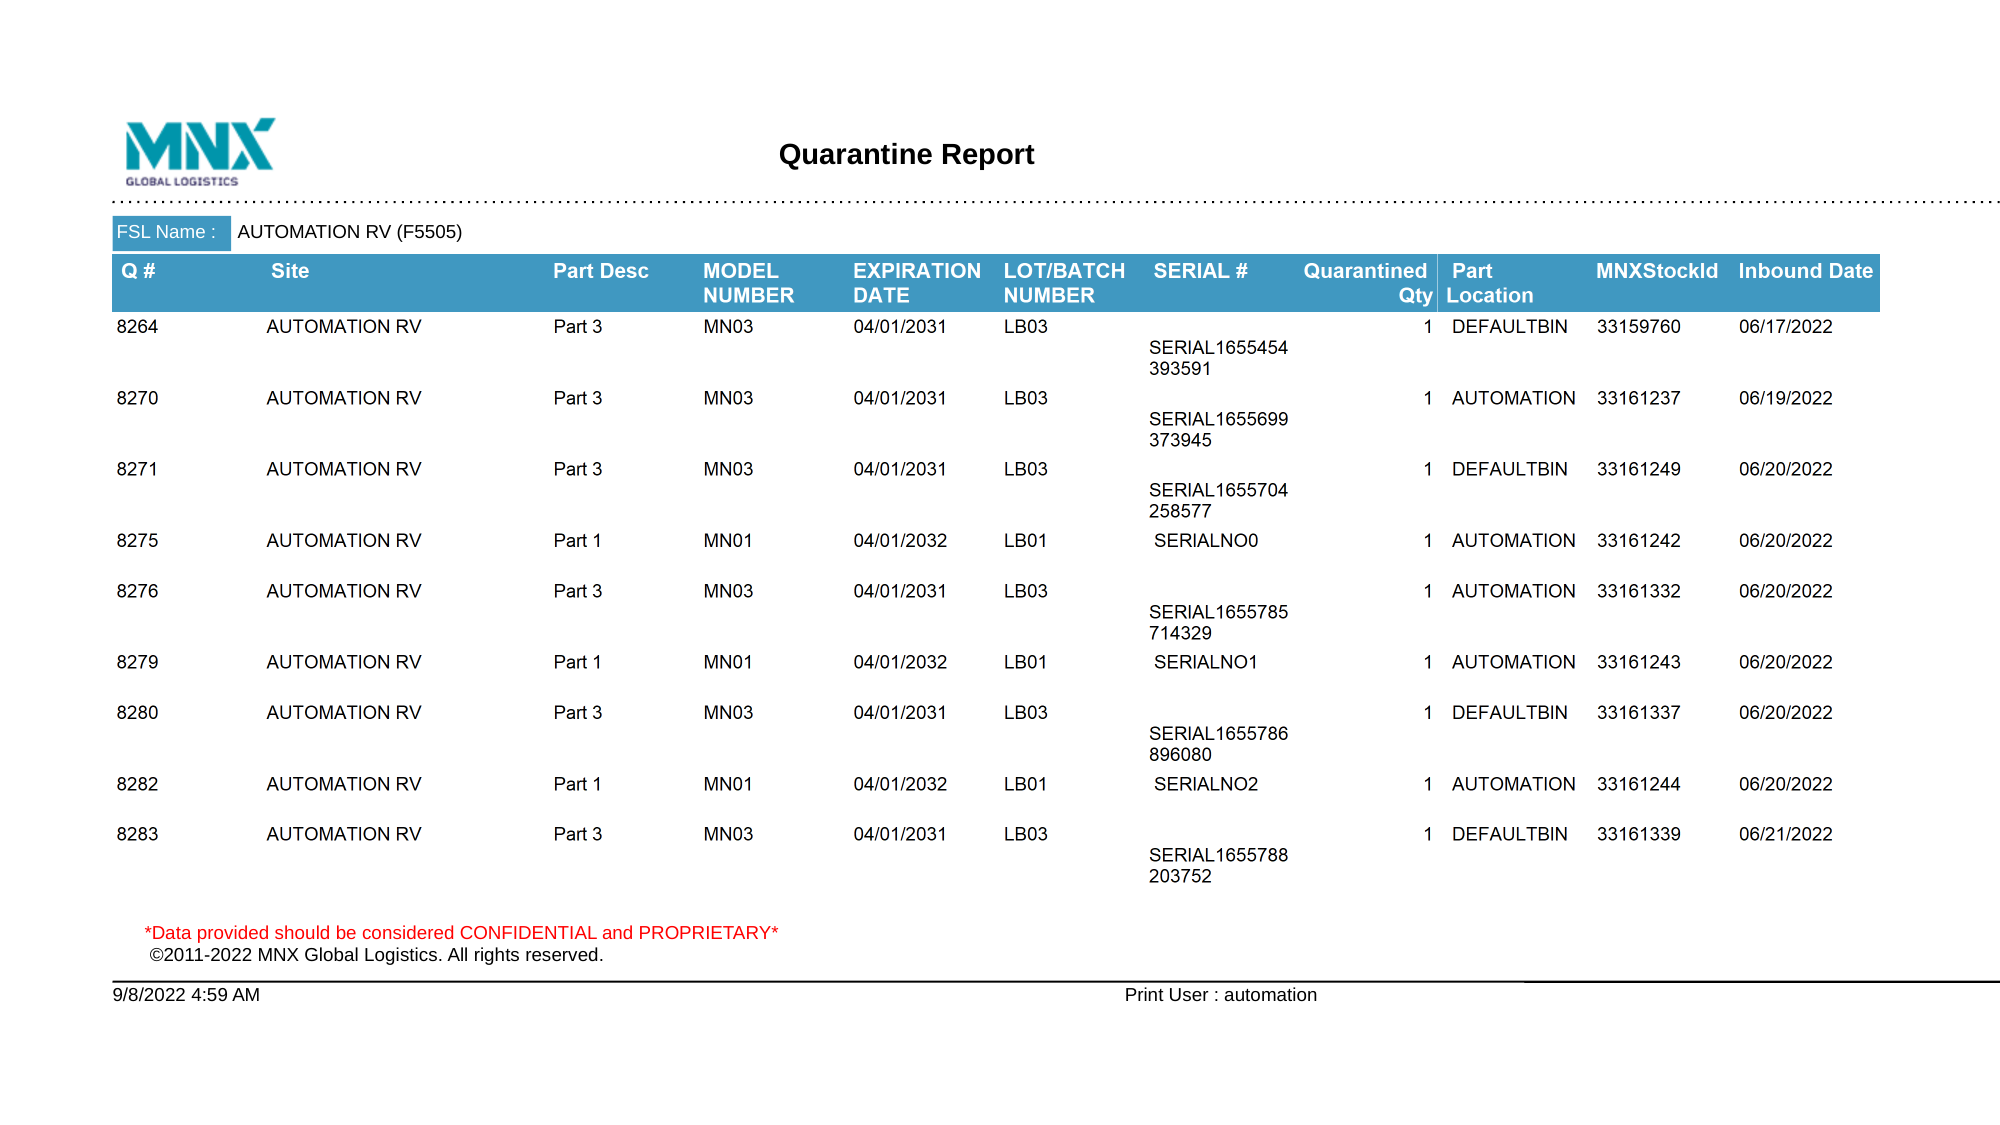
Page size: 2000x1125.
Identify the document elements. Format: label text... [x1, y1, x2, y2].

text_box ©2011-2022 MNX Global Logistics. All rights reserved. [144, 942, 1158, 964]
text_box Quarantine Report [562, 131, 1252, 173]
text_box Print User : automation [1055, 983, 1387, 1013]
text_box FSL Name : [112, 215, 232, 252]
text_box *Data provided should be considered CONFIDENTIAL and PROPRIETARY* [144, 920, 1158, 942]
picture [112, 254, 1880, 892]
text_box 9/8/2022 4:59 AM [112, 983, 343, 1013]
picture [112, 115, 323, 188]
text_box AUTOMATION RV (F5505) [233, 215, 669, 251]
